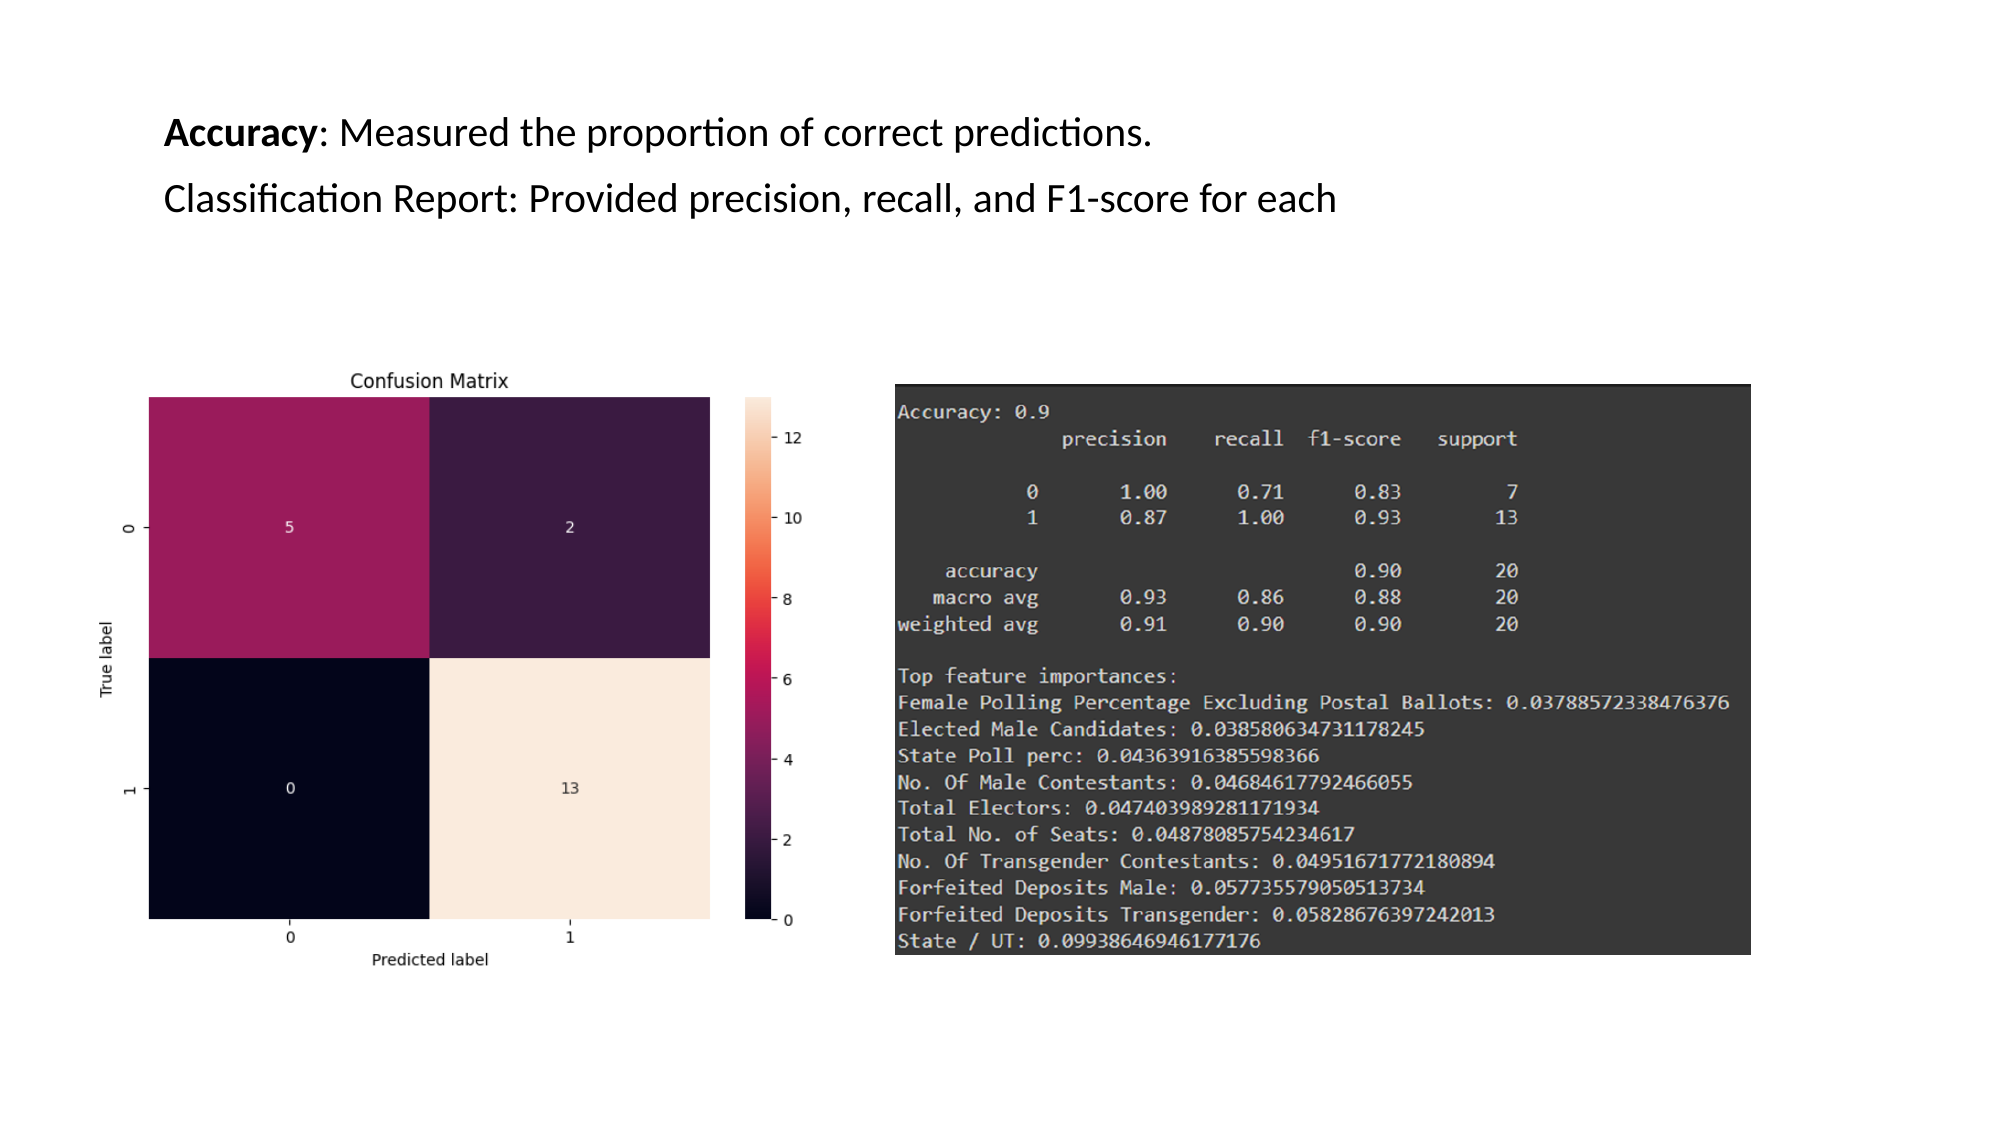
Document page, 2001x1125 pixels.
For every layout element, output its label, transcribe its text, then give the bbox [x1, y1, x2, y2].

picture [895, 384, 1751, 956]
picture [89, 360, 813, 980]
list Accuracy: Measured the proportion of correct predictions. Classification Report: Provided precision, recall, and F1-score for each [148, 103, 1874, 818]
